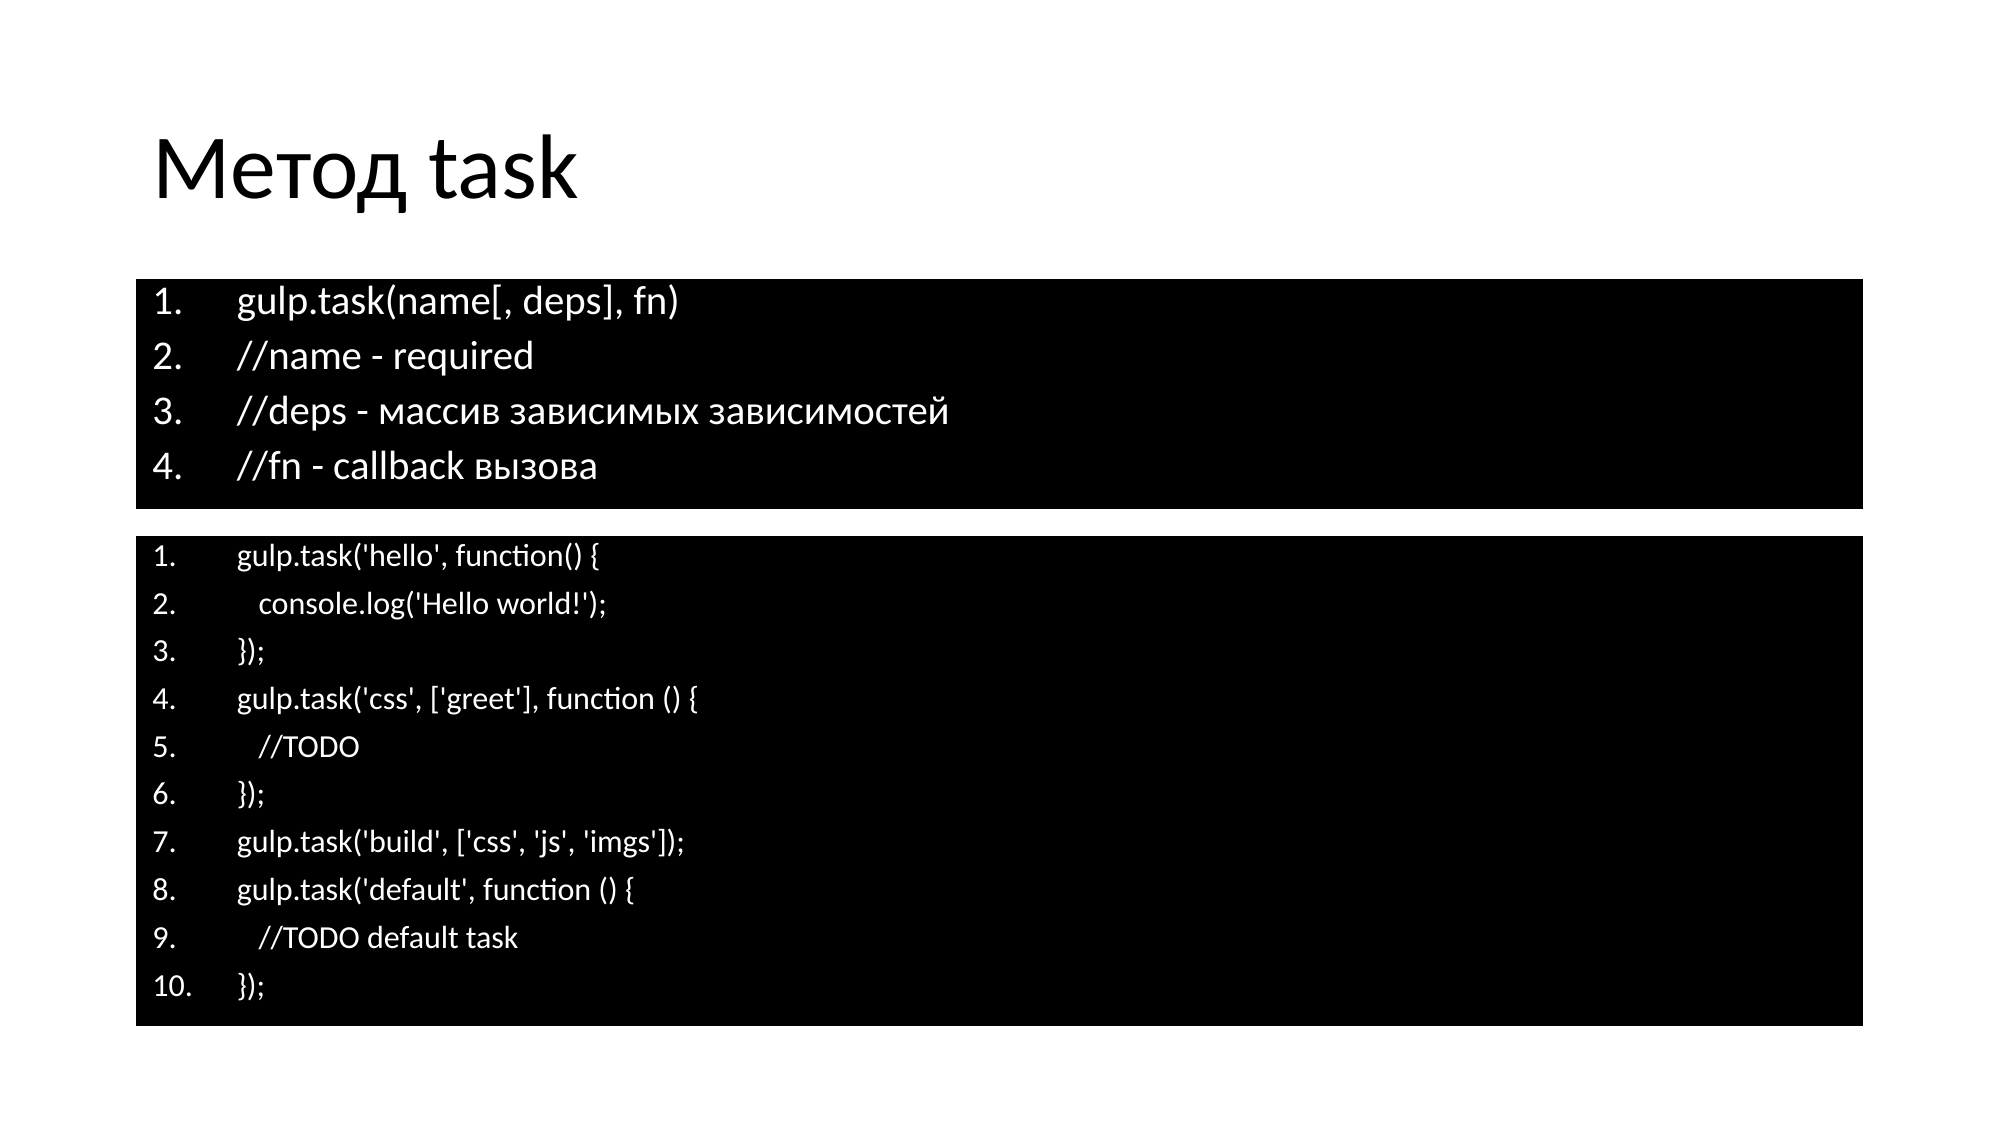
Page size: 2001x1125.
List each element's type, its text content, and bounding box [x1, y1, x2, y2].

list gulp.task(name[, deps], fn) //name - required //deps - массив зависимых зависимостей //fn - callback вызова [137, 279, 1863, 509]
title Метод task [137, 59, 1863, 278]
text_box gulp.task('hello', function() { console.log('Hello world!'); }); gulp.task('css', ['greet'], function () { //TODO }); gulp.task('build', ['css', 'js', 'imgs']); gulp.task('default', function () { //TODO default task }); [137, 537, 1863, 1025]
